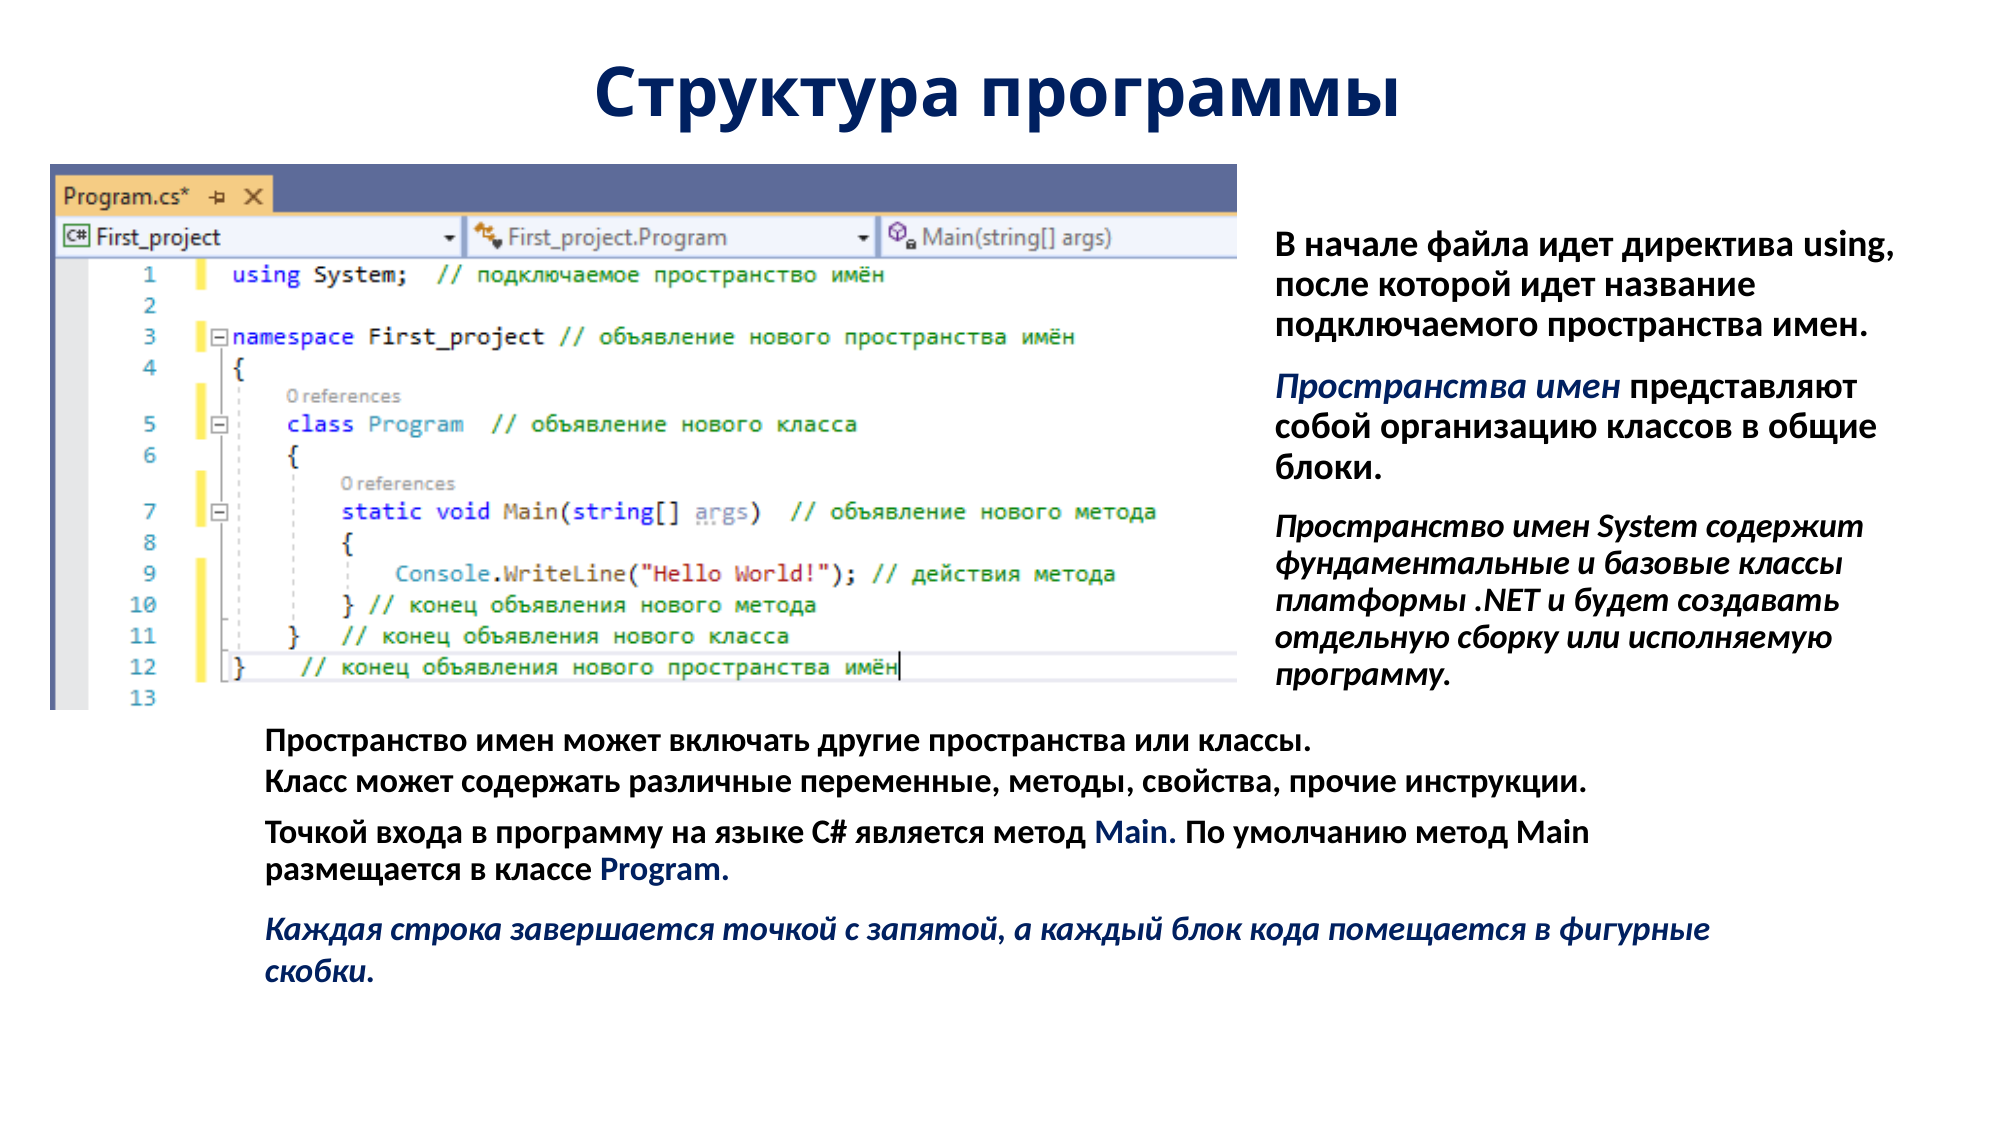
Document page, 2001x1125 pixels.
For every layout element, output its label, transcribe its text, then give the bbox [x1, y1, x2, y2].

title Структура программы [515, 12, 1481, 177]
list В начале файла идет директива using, после которой идет название подключаемого пространства имен. Пространства имен представляют собой организацию классов в общие блоки. Пространство имен System содержит фундаментальные и базовые классы платформы .NET и будет создавать отдельную сборку или исполняемую программу. [1259, 216, 1948, 909]
text_box Пространство имен может включать другие пространства или классы. Класс может содержать различные переменные, методы, свойства, прочие инструкции. [249, 709, 1736, 807]
text_box Каждая строка завершается точкой с запятой, а каждый блок кода помещается в фигурные скобки. [249, 899, 1747, 997]
text_box Точкой входа в программу на языке C# является метод Main. По умолчанию метод Main размещается в классе Program. [249, 807, 1718, 896]
picture [50, 164, 1237, 710]
